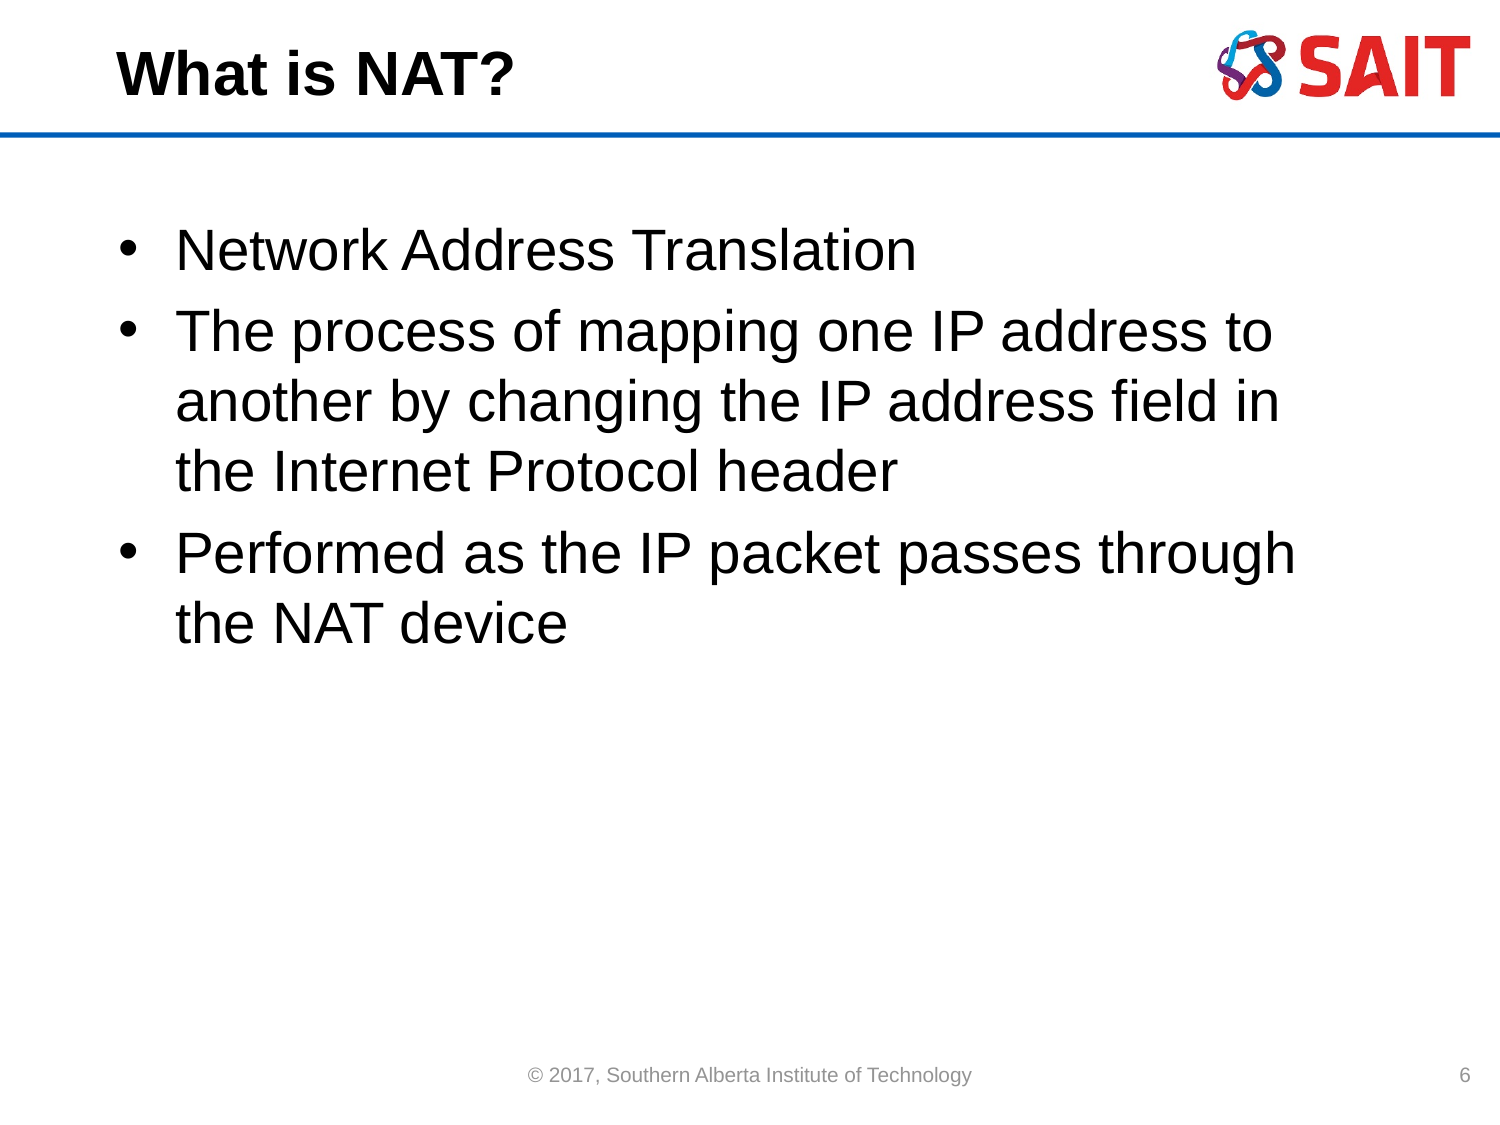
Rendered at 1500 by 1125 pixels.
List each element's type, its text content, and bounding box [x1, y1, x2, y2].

picture [1187, 0, 1500, 130]
list Network Address Translation The process of mapping one IP address to another by changing the IP address field in the Internet Protocol header Performed as the IP packet passes through the NAT device [104, 204, 1391, 1020]
title What is NAT? [101, 25, 1200, 129]
